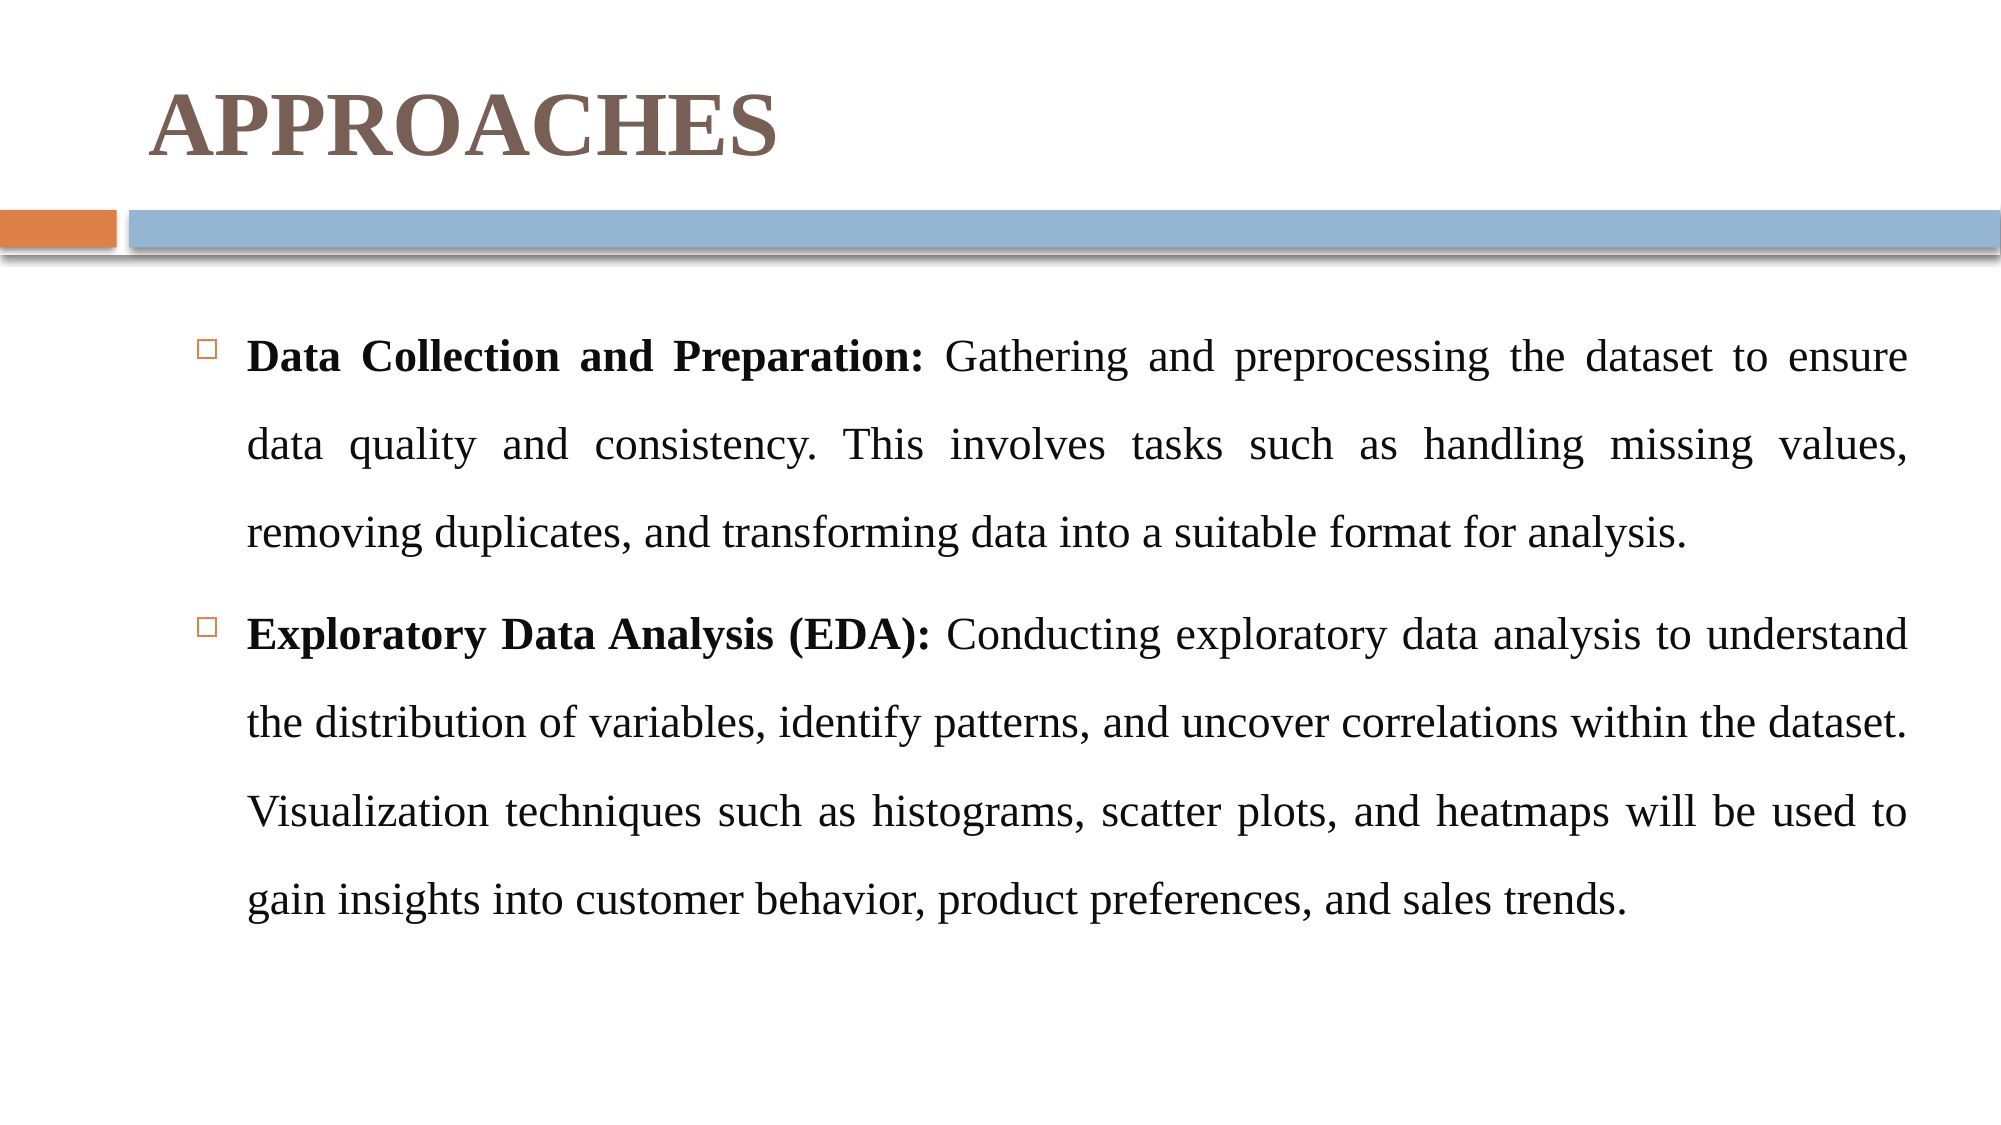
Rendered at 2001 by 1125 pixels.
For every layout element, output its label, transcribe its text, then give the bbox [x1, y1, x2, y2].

title APPROACHES [133, 37, 1918, 200]
list Data Collection and Preparation: Gathering and preprocessing the dataset to ensure data quality and consistency. This involves tasks such as handling missing values, removing duplicates, and transforming data into a suitable format for analysis. Exploratory Data Analysis (EDA): Conducting exploratory data analysis to understand the distribution of variables, identify patterns, and uncover correlations within the dataset. Visualization techniques such as histograms, scatter plots, and heatmaps will be used to gain insights into customer behavior, product preferences, and sales trends. [180, 285, 1924, 1049]
